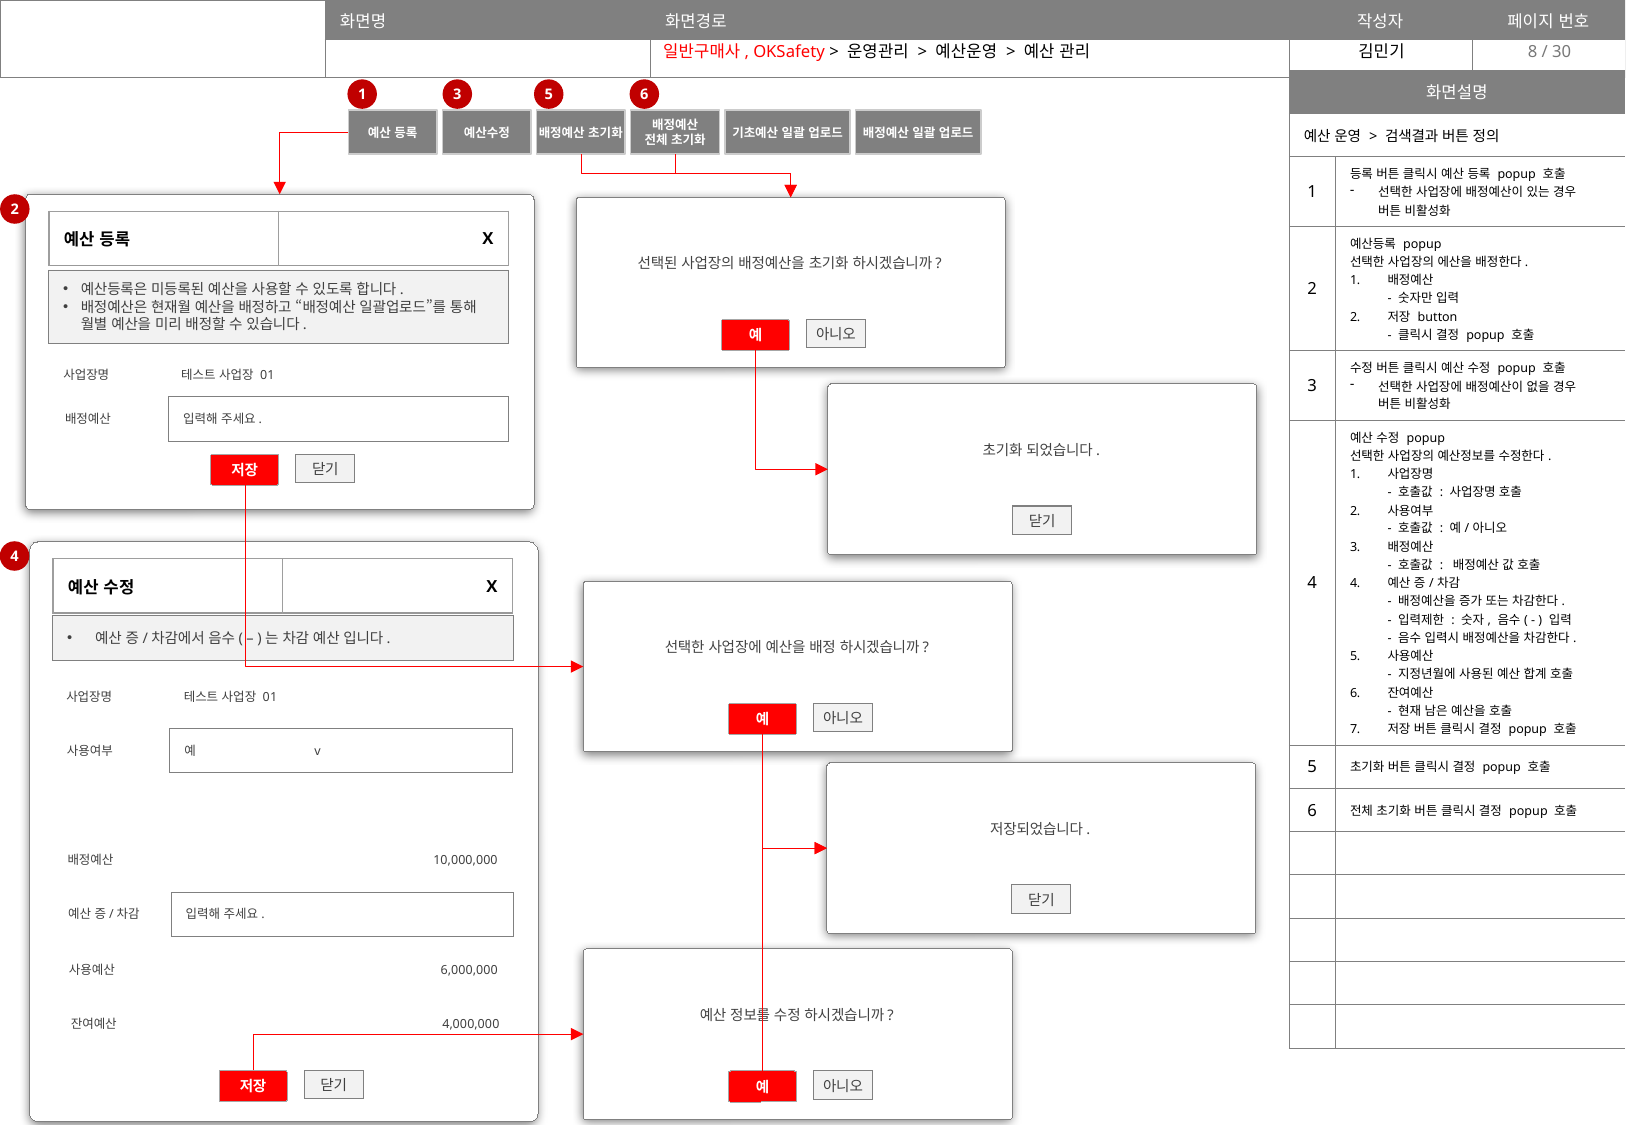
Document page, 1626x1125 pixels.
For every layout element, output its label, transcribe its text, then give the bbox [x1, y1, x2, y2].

text_box 닫기 [1011, 504, 1073, 536]
text_box 6 [628, 77, 661, 111]
table_cell 6 [1290, 789, 1335, 831]
table_cell [1290, 875, 1335, 918]
table_cell 수정 버튼 클릭시 예산 수정 popup 호출 선택한 사업장에 배정예산이 없을 경우 버튼 비활성화 [1336, 351, 1625, 420]
text_box [583, 948, 1013, 1120]
text_box 저장되었습니다. [851, 787, 1229, 870]
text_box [663, 70, 708, 282]
table_cell 1 [1290, 157, 1335, 226]
text_box 일반구매사, OKSafety > 운영관리 > 예산운영 > 예산 관리 [648, 33, 1271, 68]
table_cell 예산 수정 popup 선택한 사업장의 예산정보를 수정한다. 사업장명 - 호출값 : 사업장명 호출 사용여부 - 호출값 : 예/아니오 배정예산 - 호출값 : 배정예산 값 호출 예산 증/차감 - 배정예산을 증가 또는 차감한다. - 입력제한 : 숫자, 음수( - ) 입력 - 음수 입력시 배정예산을 차감한다. 사용예산 - 지정년월에 사용된 예산 합계 호출 잔여예산 - 현재 남은 예산을 호출 저장 버튼 클릭시 결정 popup 호출 [1336, 421, 1625, 745]
table_cell 등록 버튼 클릭시 예산 등록 popup 호출 선택한 사업장에 배정예산이 있는 경우 버튼 비활성화 [1336, 157, 1625, 226]
text_box [827, 383, 1257, 555]
text_box [576, 197, 1006, 368]
table_cell 5 [1290, 746, 1335, 788]
table_cell 3 [1290, 351, 1335, 420]
text_box 5 [532, 77, 566, 111]
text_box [731, 373, 852, 447]
text_box 배정예산 일괄 업로드 [855, 109, 981, 155]
slide_number 8 [1474, 33, 1625, 70]
text_box [583, 581, 1013, 752]
table_cell [1290, 919, 1335, 961]
table_cell [1336, 832, 1625, 874]
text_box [682, 926, 907, 993]
text_box [826, 762, 1256, 934]
text_box 아니오 [812, 702, 874, 733]
table_cell 4 [1290, 421, 1335, 745]
text_box 예산 등록 [348, 109, 437, 155]
text_box 예 [728, 1070, 797, 1103]
table_cell [1290, 962, 1335, 1004]
text_box 예 [721, 319, 790, 351]
text_box 1 [345, 77, 379, 109]
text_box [710, 117, 755, 235]
text_box 아니오 [812, 1069, 874, 1101]
text_box 3 [440, 77, 474, 111]
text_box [322, 406, 506, 746]
table_cell [1336, 875, 1625, 918]
text_box 배정예산 전체 초기화 [708, 109, 720, 155]
table_cell [1336, 1005, 1625, 1048]
text_box 예산 정보를 수정 하시겠습니까? [763, 973, 986, 1056]
text_box 예 [728, 703, 797, 735]
text_box 닫기 [1010, 883, 1072, 915]
text_box 예산 정보를 수정 하시겠습니까? [608, 973, 762, 1056]
text_box 배정예산 초기화 [536, 109, 626, 155]
text_box 2 [0, 192, 24, 226]
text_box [737, 758, 853, 824]
text_box 선택된 사업장의 배정예산을 초기화 하시겠습니까? [601, 222, 979, 304]
text_box 초기화 되었습니다. [852, 408, 1230, 491]
text_box 4 [0, 539, 28, 573]
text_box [28, 541, 539, 1123]
table_cell 전체 초기화 버튼 클릭시 결정 popup 호출 [1336, 789, 1625, 831]
text_box 예산수정 [442, 109, 532, 155]
table_cell [1290, 1005, 1335, 1048]
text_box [24, 193, 535, 510]
text_box 선택한 사업장에 예산을 배정 하시겠습니까? [608, 606, 986, 688]
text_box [279, 131, 349, 195]
table_cell 예산 운영 > 검색결과 버튼 정의 [1290, 114, 1625, 156]
text_box 아니오 [805, 318, 867, 350]
table_header 화면설명 [1290, 71, 1625, 113]
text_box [399, 886, 437, 1125]
table_cell 초기화 버튼 클릭시 결정 popup 호출 [1336, 746, 1625, 788]
text_box 배정예산 전체 초기화 [630, 109, 663, 155]
text_box 기초예산 일괄 업로드 [724, 109, 851, 155]
table_cell [1336, 919, 1625, 961]
table_cell 2 [1290, 227, 1335, 350]
table_cell 예산등록 popup 선택한 사업장의 에산을 배정한다. 배정예산 - 숫자만 입력 저장 button - 클릭시 결정 popup 호출 [1336, 227, 1625, 350]
table_cell [1336, 962, 1625, 1004]
table_cell [1290, 832, 1335, 874]
